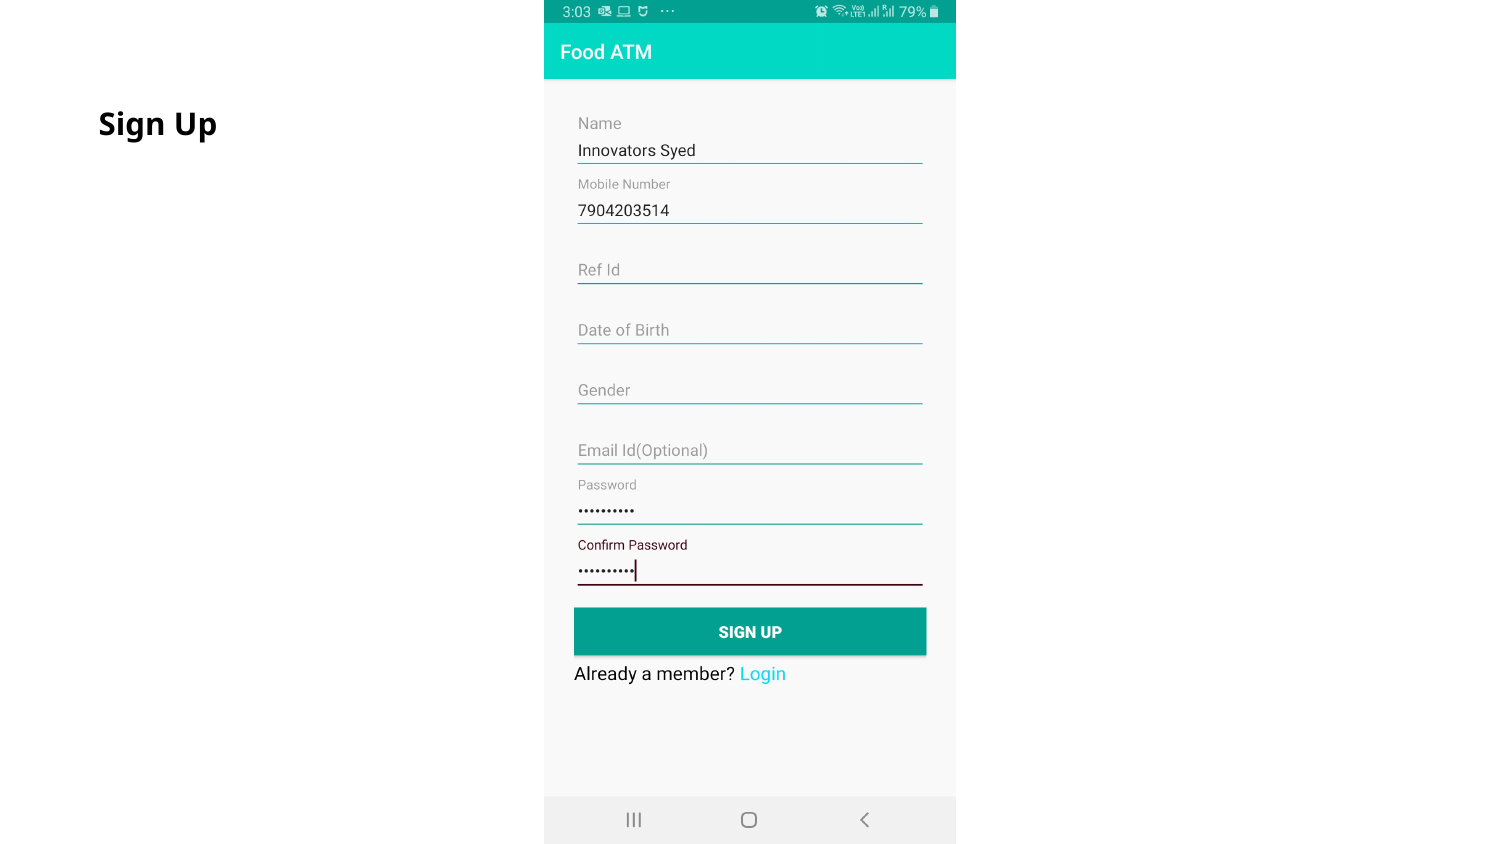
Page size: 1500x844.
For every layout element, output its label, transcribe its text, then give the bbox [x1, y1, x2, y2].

picture [544, 0, 956, 844]
text_box Sign Up [83, 96, 396, 150]
